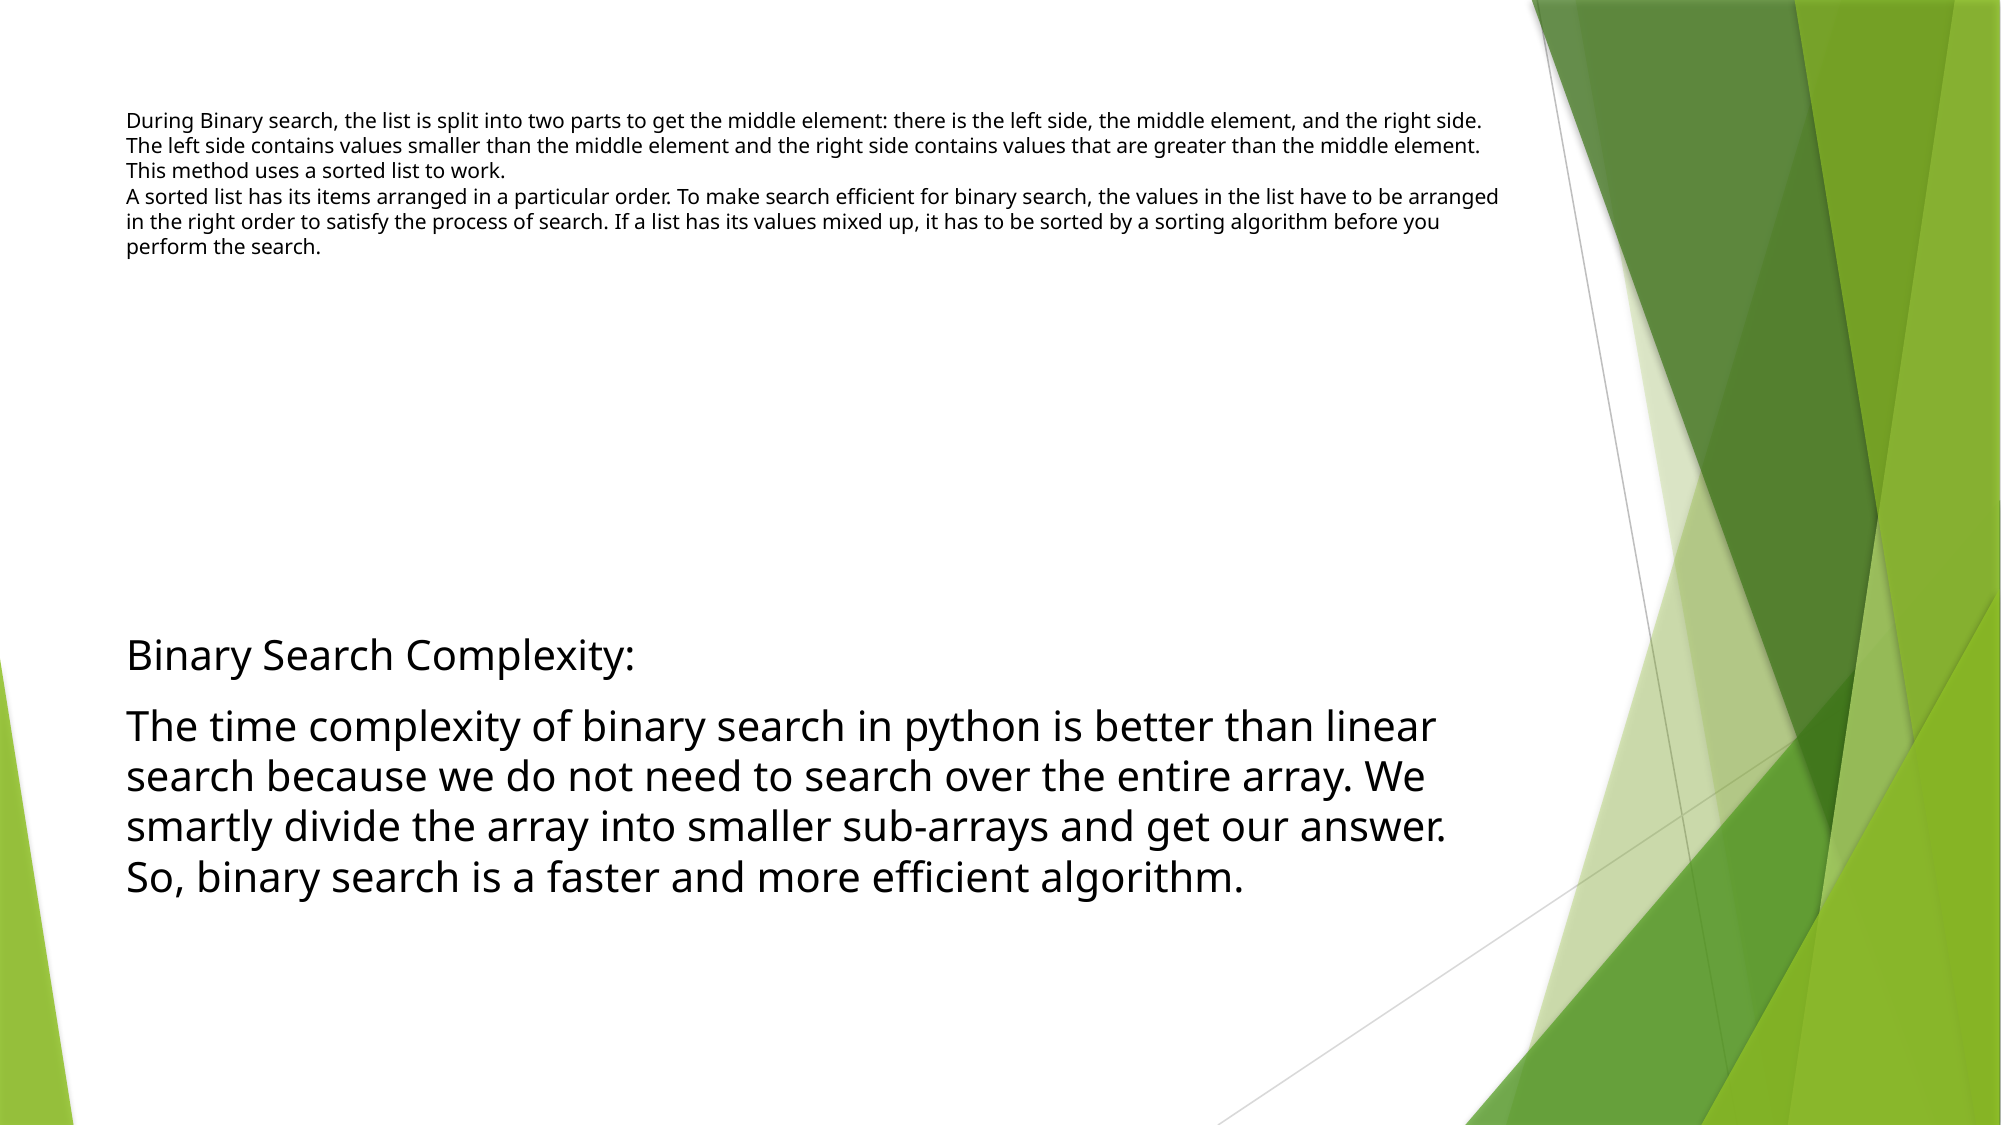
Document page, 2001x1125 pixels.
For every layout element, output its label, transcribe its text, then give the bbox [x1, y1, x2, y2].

list Binary Search Complexity: The time complexity of binary search in python is better than linear search because we do not need to search over the entire array. We smartly divide the array into smaller sub-arrays and get our answer. So, binary search is a faster and more efficient algorithm. [111, 621, 1522, 991]
title During Binary search, the list is split into two parts to get the middle element: there is the left side, the middle element, and the right side. The left side contains values smaller than the middle element and the right side contains values that are greater than the middle element. This method uses a sorted list to work. A sorted list has its items arranged in a particular order. To make search efficient for binary search, the values in the list have to be arranged in the right order to satisfy the process of search. If a list has its values mixed up, it has to be sorted by a sorting algorithm before you perform the search. [111, 99, 1522, 317]
